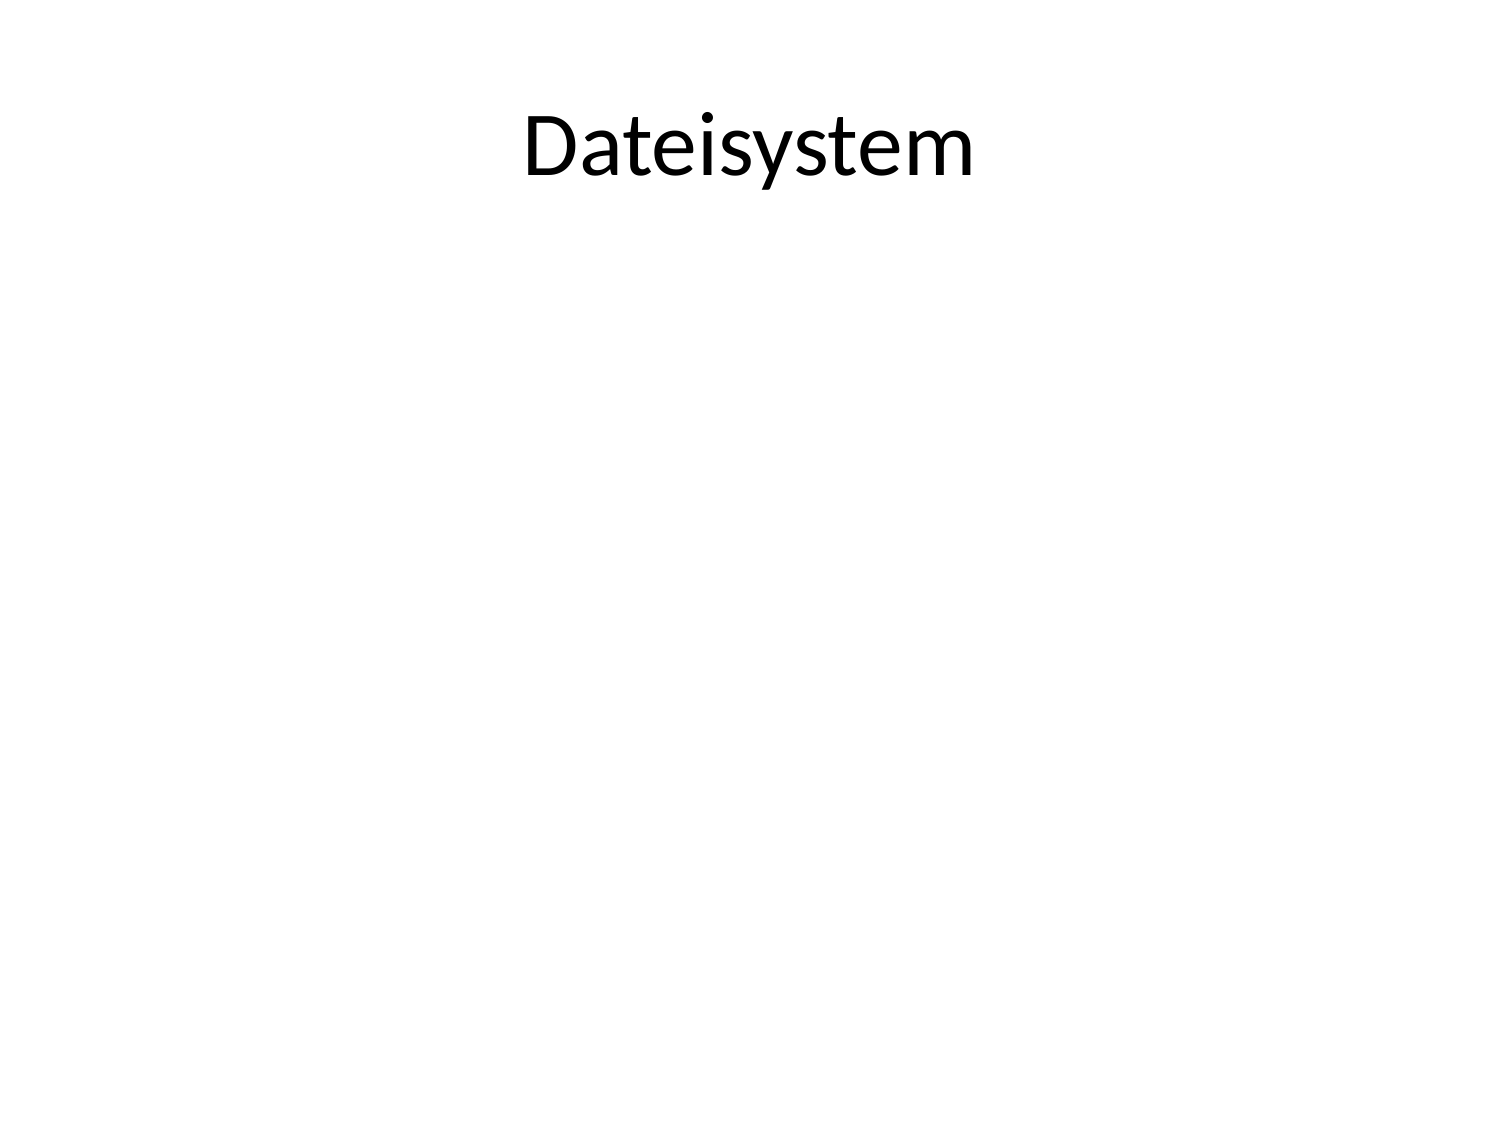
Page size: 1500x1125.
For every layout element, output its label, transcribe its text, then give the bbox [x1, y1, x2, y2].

title Dateisystem [75, 45, 1425, 233]
